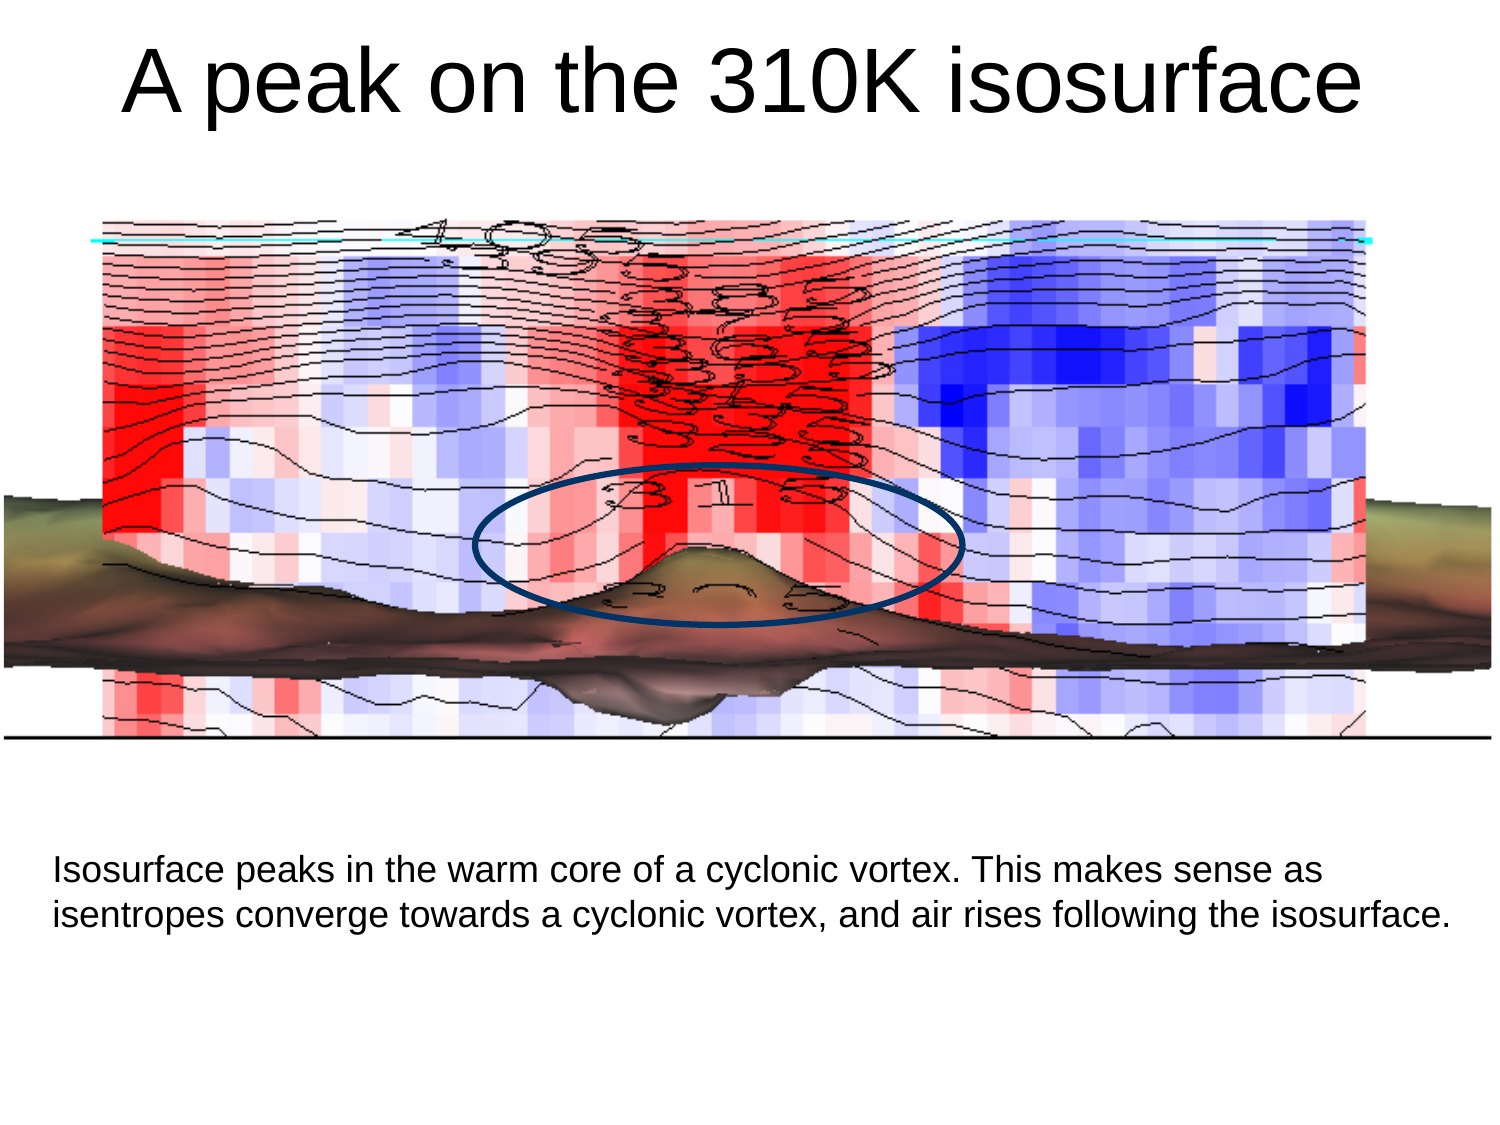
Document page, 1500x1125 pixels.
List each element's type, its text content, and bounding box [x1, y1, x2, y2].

title A peak on the 310K isosurface [0, 74, 1488, 187]
text_box Isosurface peaks in the warm core of a cyclonic vortex. This makes sense as isentropes converge towards a cyclonic vortex, and air rises following the isosurface. [37, 837, 1475, 988]
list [3, 185, 1492, 745]
